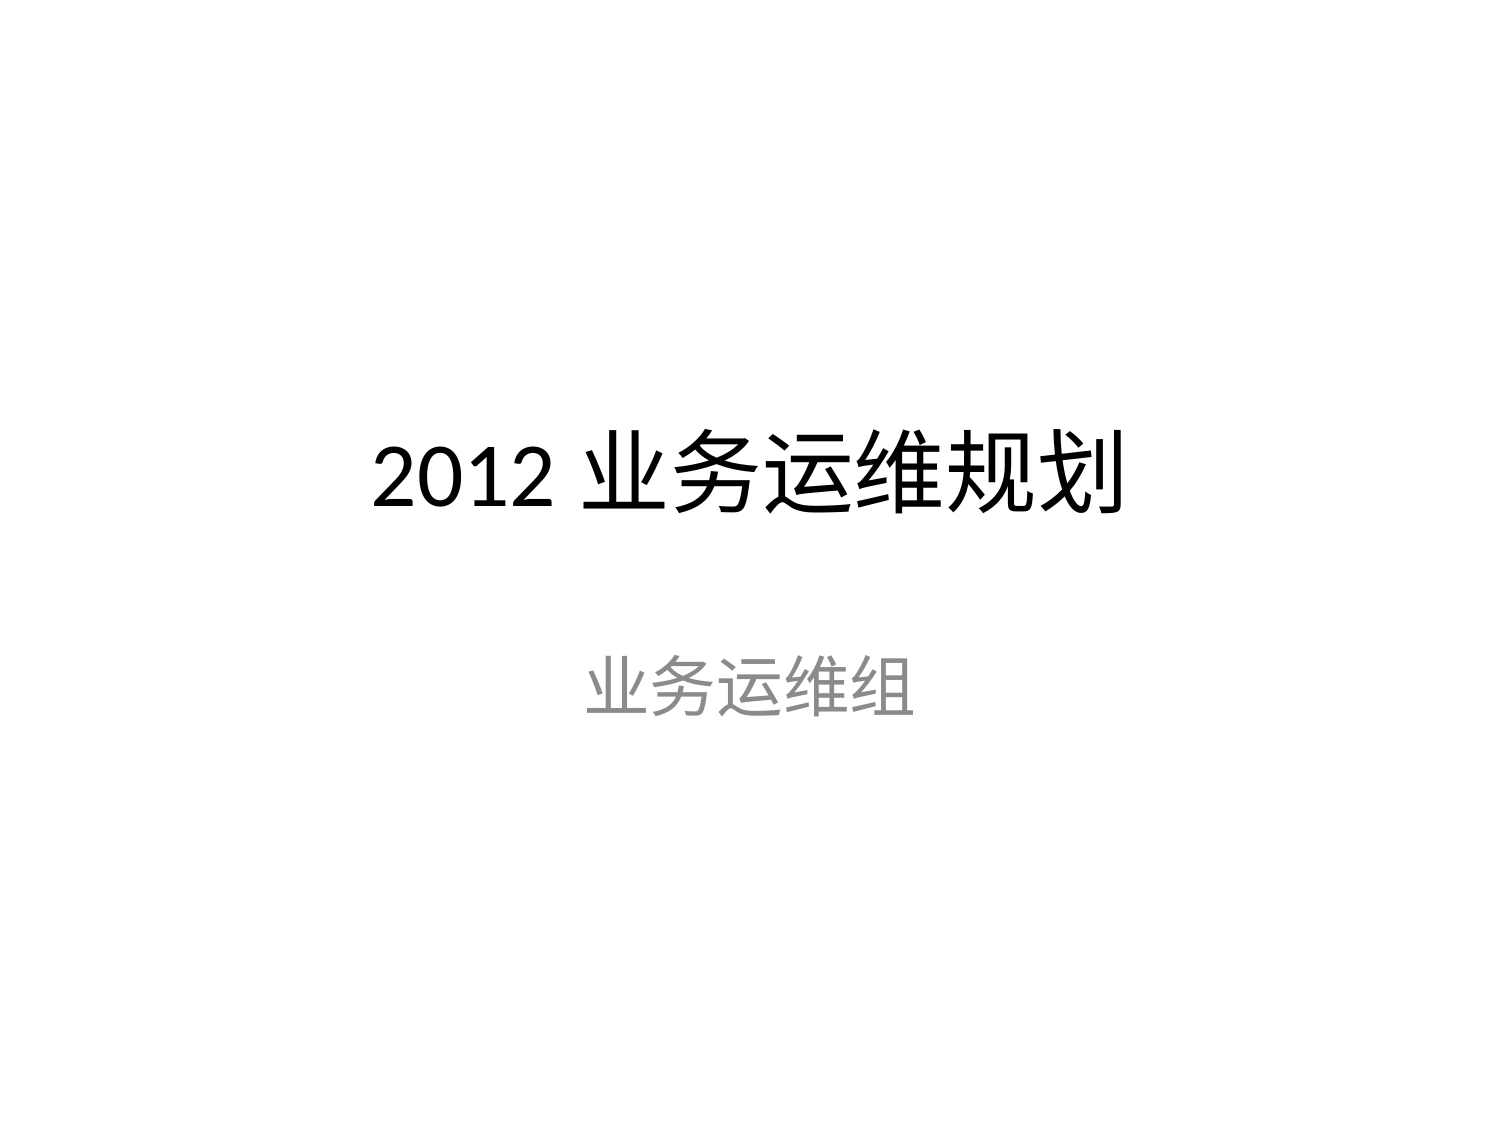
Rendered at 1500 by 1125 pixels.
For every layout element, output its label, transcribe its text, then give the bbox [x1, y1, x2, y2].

subtitle 业务运维组 [225, 637, 1275, 925]
title 2012业务运维规划 [112, 349, 1388, 591]
